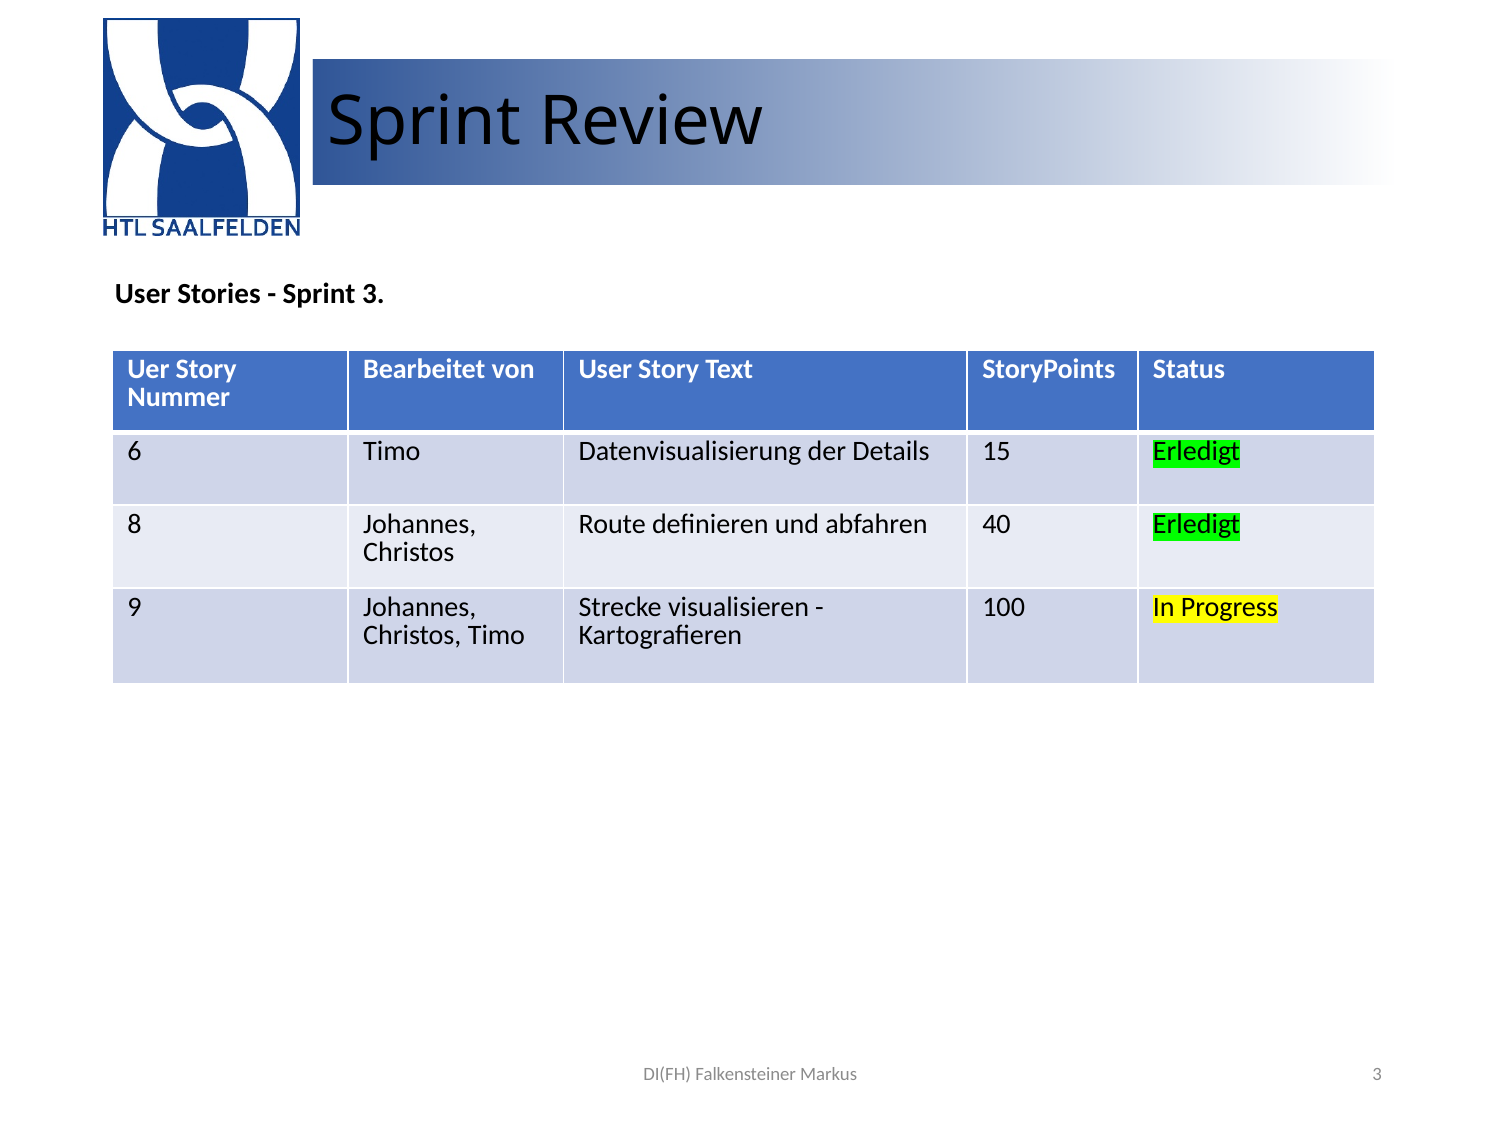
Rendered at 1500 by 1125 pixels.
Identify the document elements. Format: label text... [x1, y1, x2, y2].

table_cell Johannes, Christos [349, 506, 563, 587]
table_cell 8 [113, 506, 347, 587]
picture [103, 18, 300, 236]
table_cell Route definieren und abfahren [564, 506, 966, 587]
table_header Uer Story Nummer [113, 351, 347, 430]
title Sprint Review [312, 59, 1397, 185]
table_header StoryPoints [968, 351, 1137, 430]
table_header Bearbeitet von [349, 351, 563, 430]
table_cell Datenvisualisierung der Details [564, 435, 966, 504]
table_cell 40 [968, 506, 1137, 587]
table_cell 100 [968, 589, 1137, 683]
table_cell 6 [113, 435, 347, 504]
table_cell Johannes, Christos, Timo [349, 589, 563, 683]
table_cell Erledigt [1139, 435, 1374, 504]
slide_number 3 [1059, 1042, 1397, 1103]
table_cell Timo [349, 435, 563, 504]
table_cell 15 [968, 435, 1137, 504]
table_cell Strecke visualisieren - Kartografieren [564, 589, 966, 683]
table_header Status [1139, 351, 1374, 430]
table_cell 9 [113, 589, 347, 683]
footer DI(FH) Falkensteiner Markus [496, 1042, 1004, 1103]
text_box User Stories - Sprint 3. [100, 267, 1450, 317]
table_header User Story Text [564, 351, 966, 430]
table_cell In Progress [1139, 589, 1374, 683]
table_cell Erledigt [1139, 506, 1374, 587]
